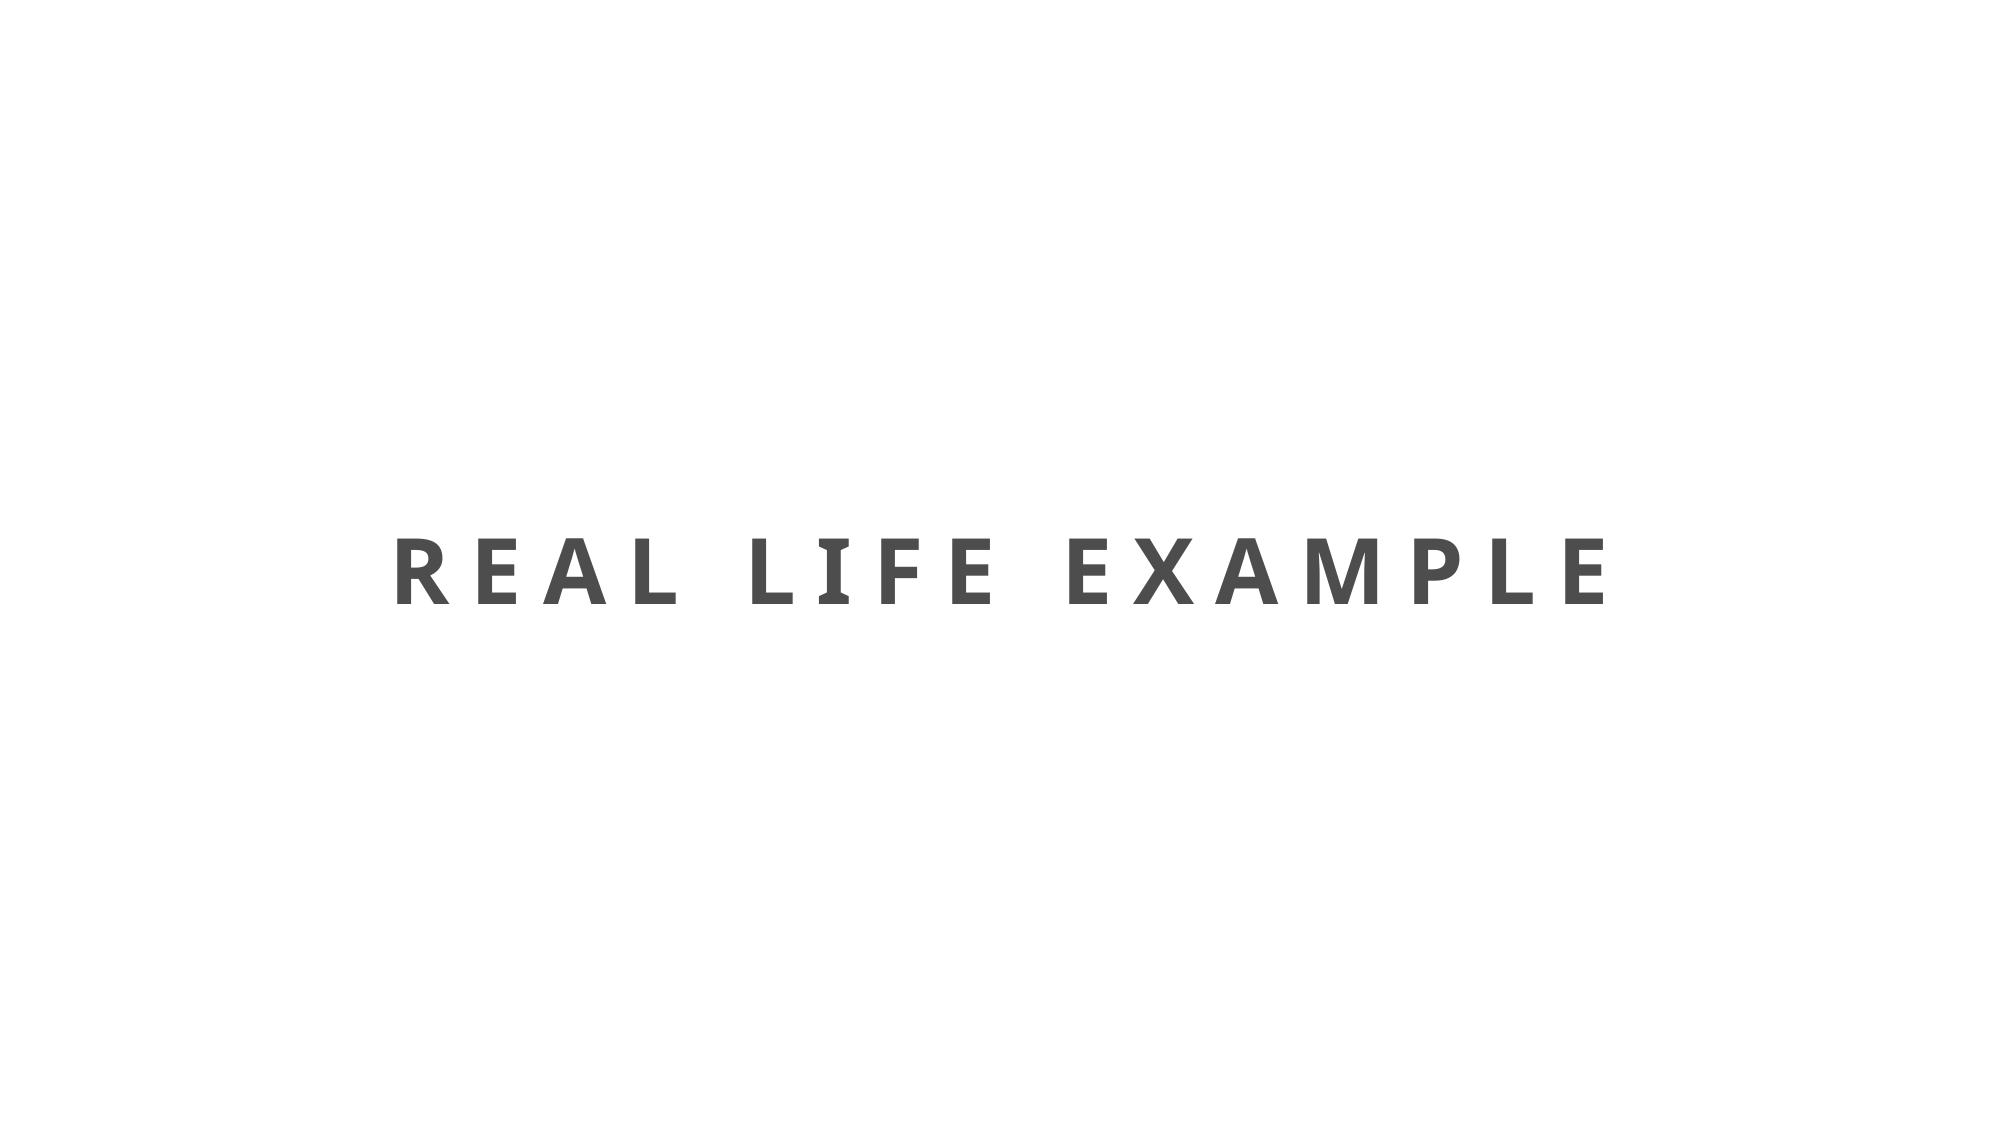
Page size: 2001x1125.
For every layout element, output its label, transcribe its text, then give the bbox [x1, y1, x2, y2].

title REAL LIFE EXAMPLE [137, 487, 1863, 638]
